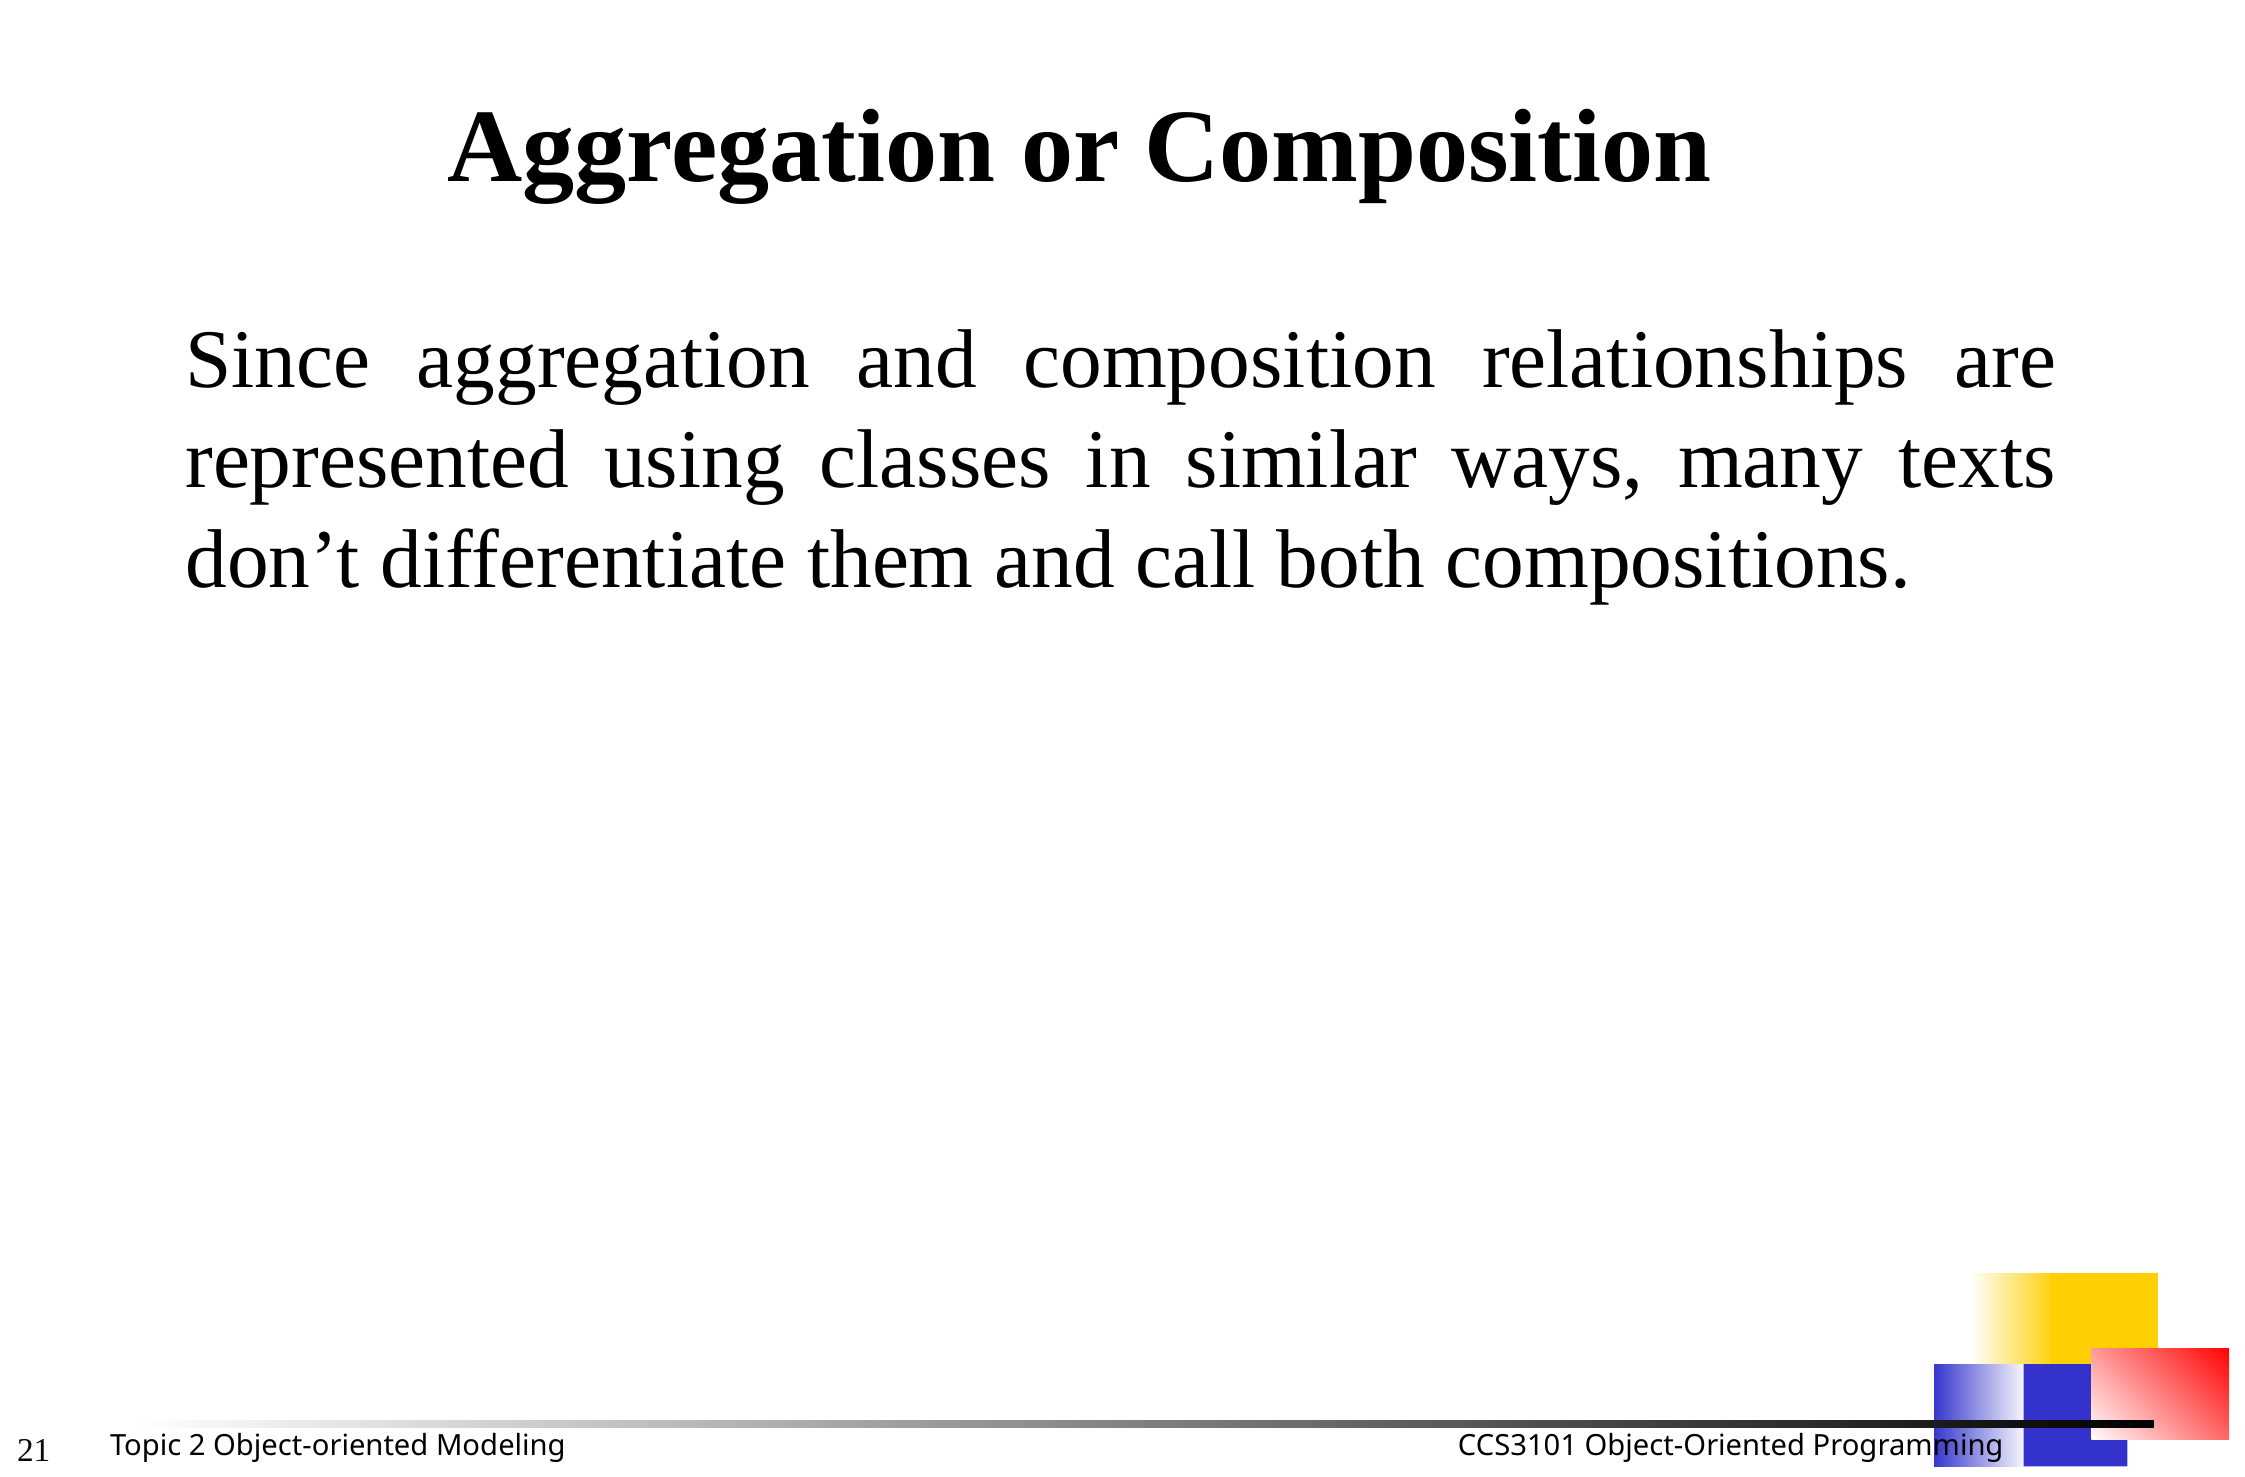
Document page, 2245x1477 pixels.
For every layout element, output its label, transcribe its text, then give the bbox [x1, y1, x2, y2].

title Aggregation or Composition [139, 66, 2047, 375]
list Since aggregation and composition relationships are represented using classes in similar ways, many texts don’t differentiate them and call both compositions. [168, 295, 2077, 1182]
